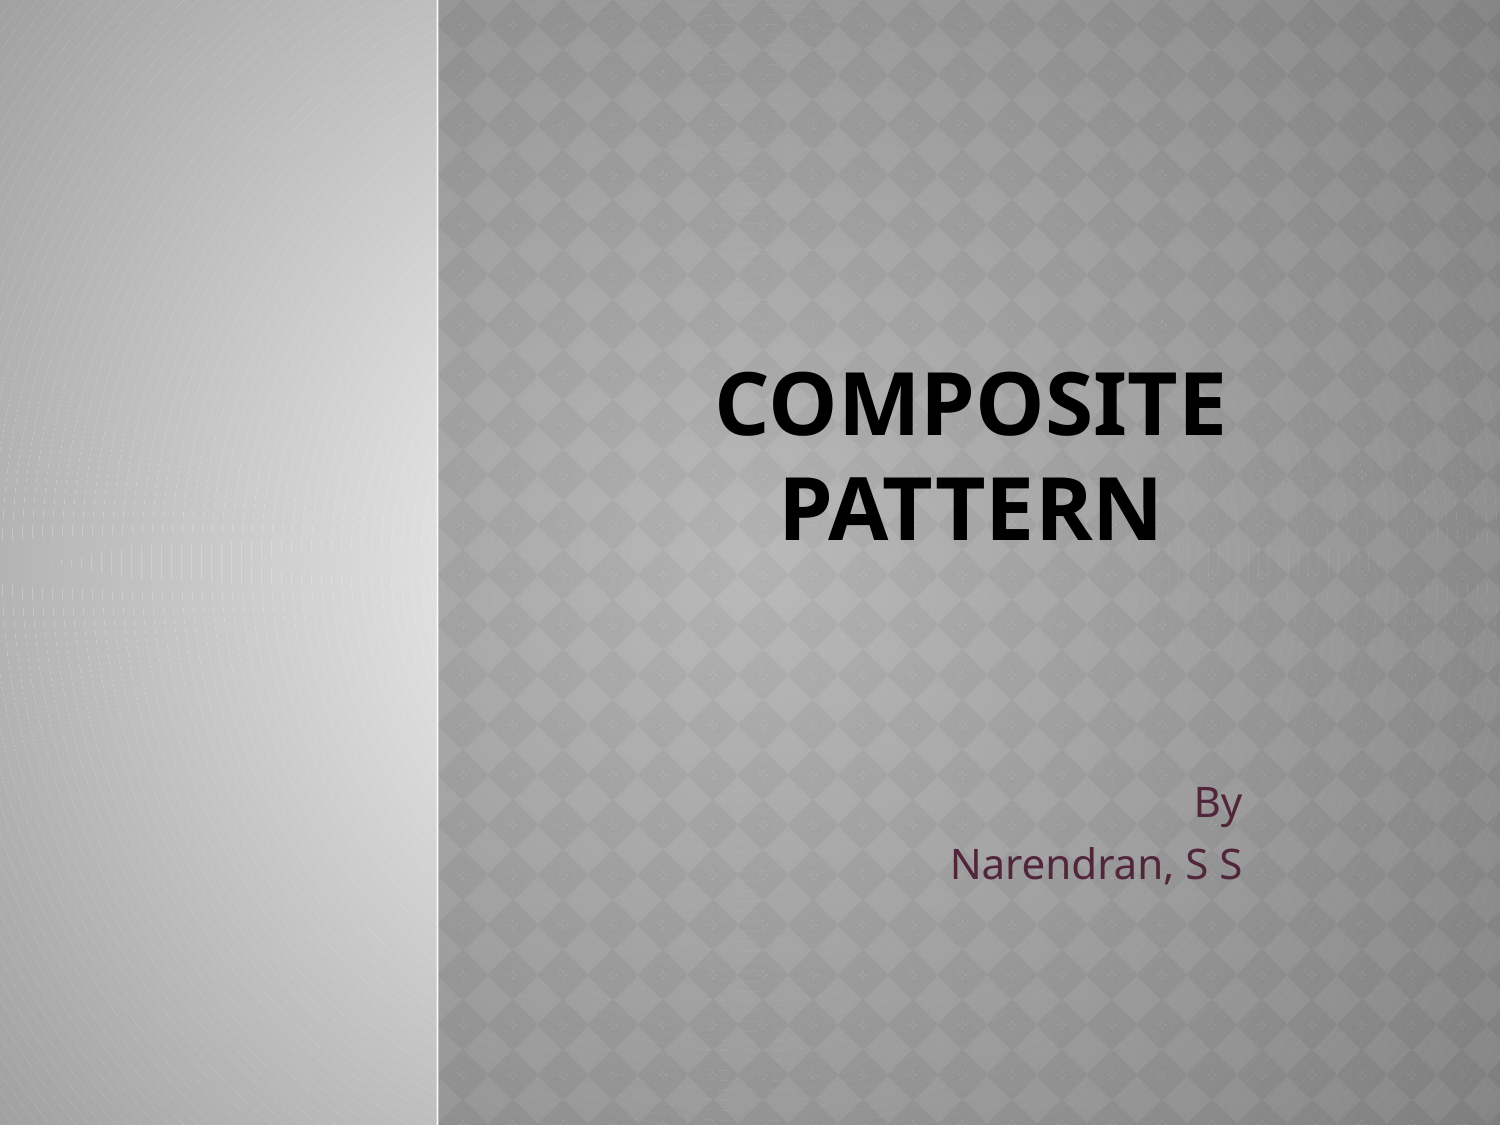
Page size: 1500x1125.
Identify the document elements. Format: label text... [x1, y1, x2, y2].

subtitle By Narendran, S S [200, 774, 1250, 888]
title Composite Pattern [552, 87, 1390, 558]
